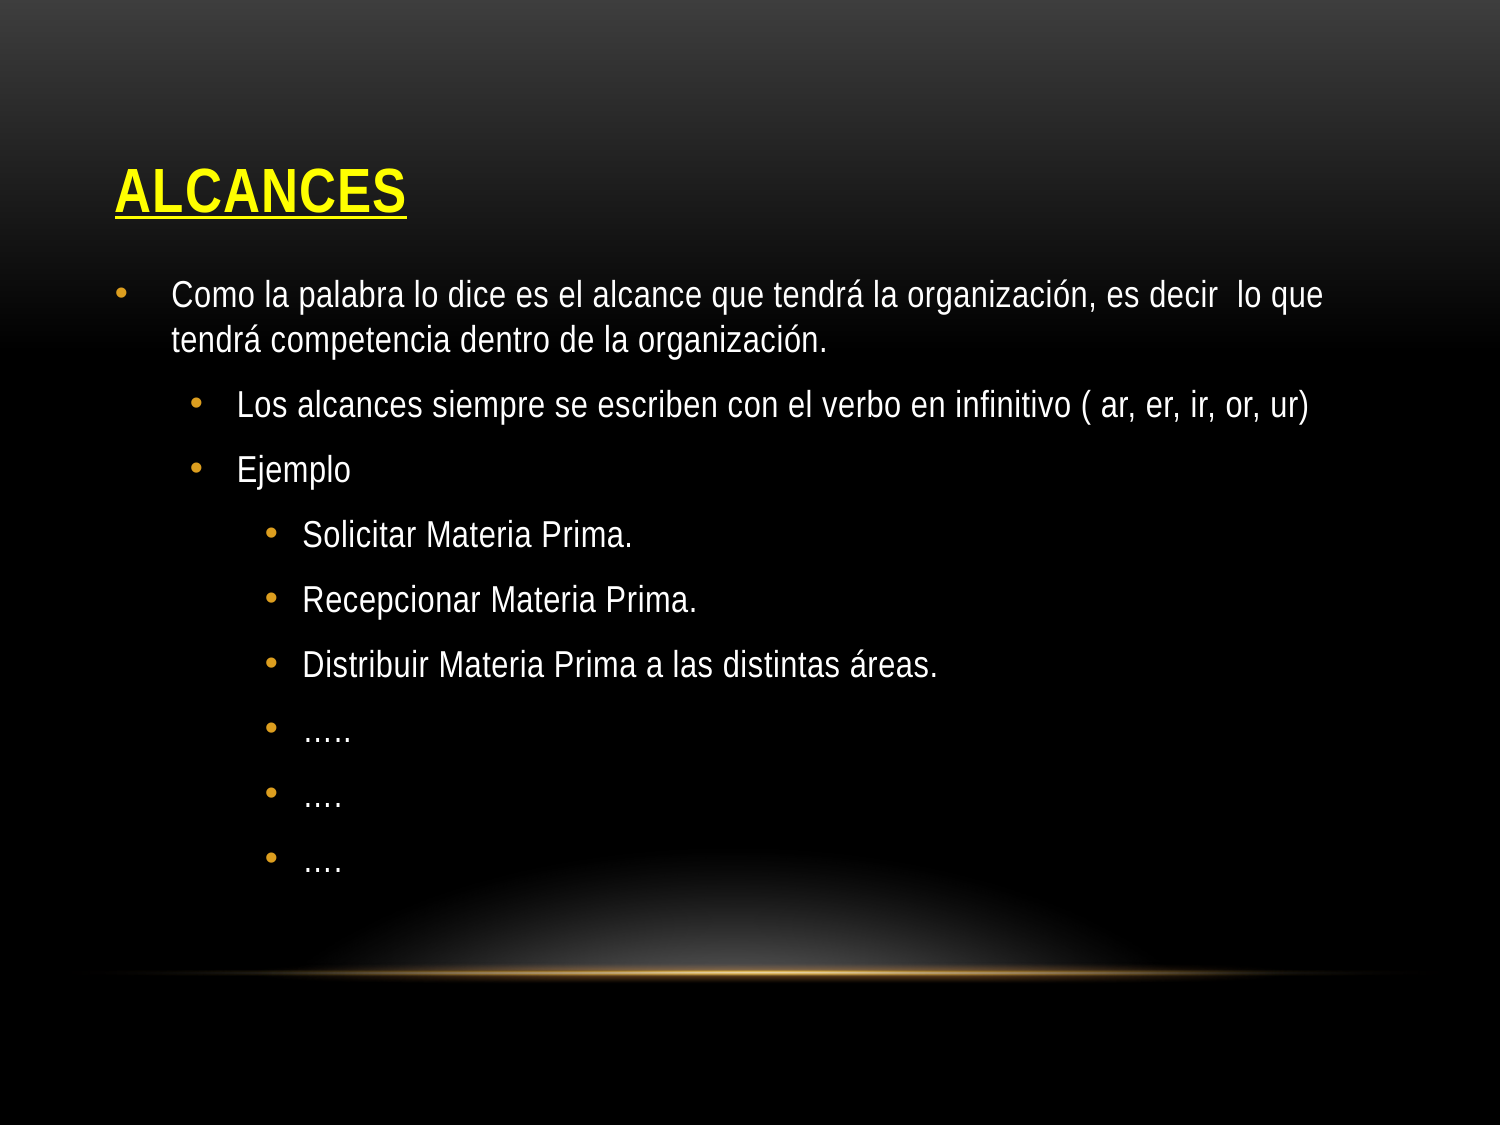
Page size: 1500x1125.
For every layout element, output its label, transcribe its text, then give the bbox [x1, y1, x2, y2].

title Alcances [99, 45, 1400, 233]
list Como la palabra lo dice es el alcance que tendrá la organización, es decir lo que tendrá competencia dentro de la organización. Los alcances siempre se escriben con el verbo en infinitivo ( ar, er, ir, or, ur) Ejemplo Solicitar Materia Prima. Recepcionar Materia Prima. Distribuir Materia Prima a las distintas áreas. ….. …. …. [99, 262, 1400, 938]
picture [0, 0, 1500, 1125]
